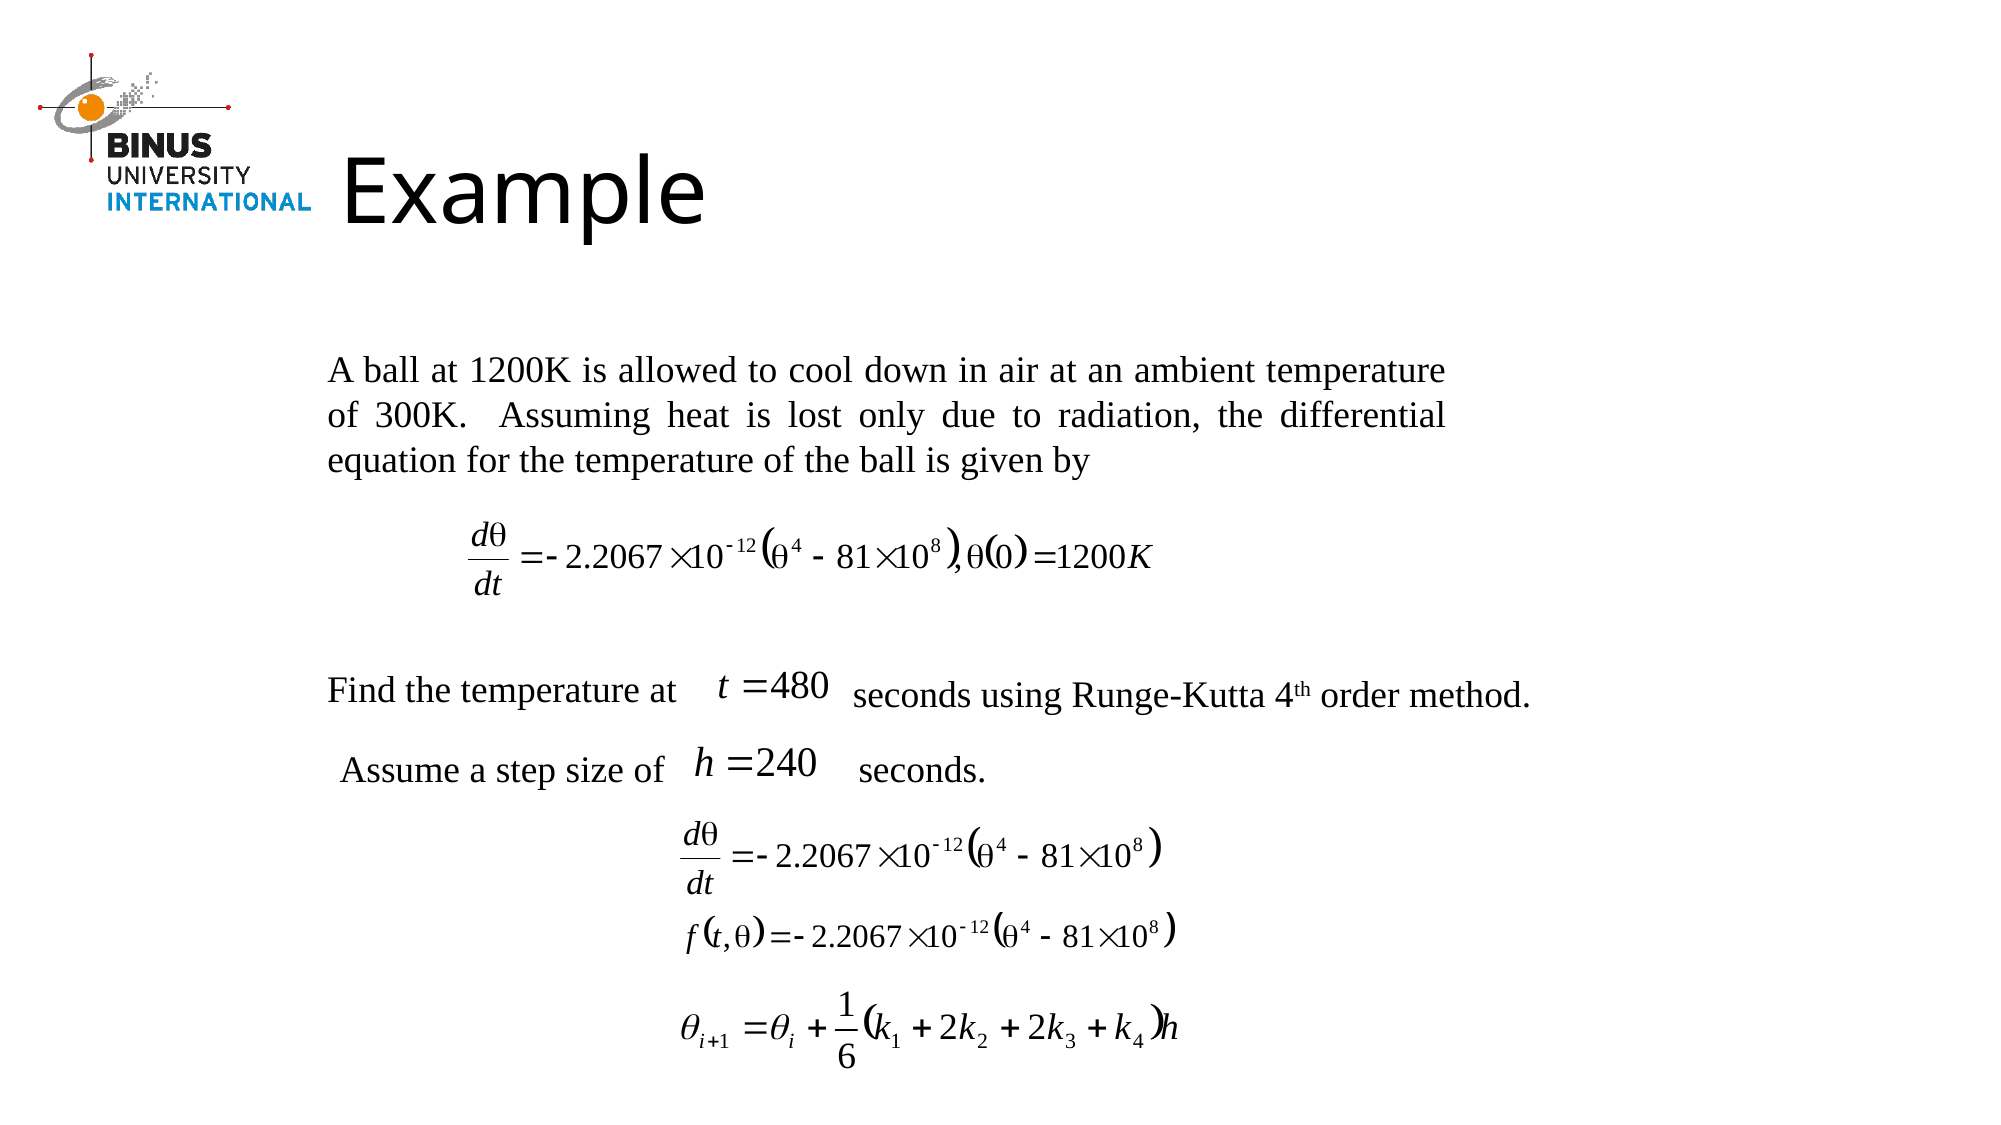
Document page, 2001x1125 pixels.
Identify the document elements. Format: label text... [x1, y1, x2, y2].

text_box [462, 512, 1163, 604]
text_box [687, 737, 825, 787]
text_box Find the temperature at [312, 612, 699, 718]
text_box A ball at 1200K is allowed to cool down in air at an ambient temperature of 300K. Assuming heat is lost only due to radiation, the differential equation for the temperature of the ball is given by [312, 337, 1463, 518]
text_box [674, 980, 1188, 1077]
text_box seconds. [837, 737, 1002, 798]
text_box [674, 812, 1163, 902]
text_box Assume a step size of [324, 737, 681, 798]
text_box seconds using Runge-Kutta 4th order method. [838, 662, 1566, 723]
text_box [674, 912, 1175, 962]
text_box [712, 662, 838, 710]
title Example [324, 99, 1713, 288]
picture [0, 0, 348, 269]
